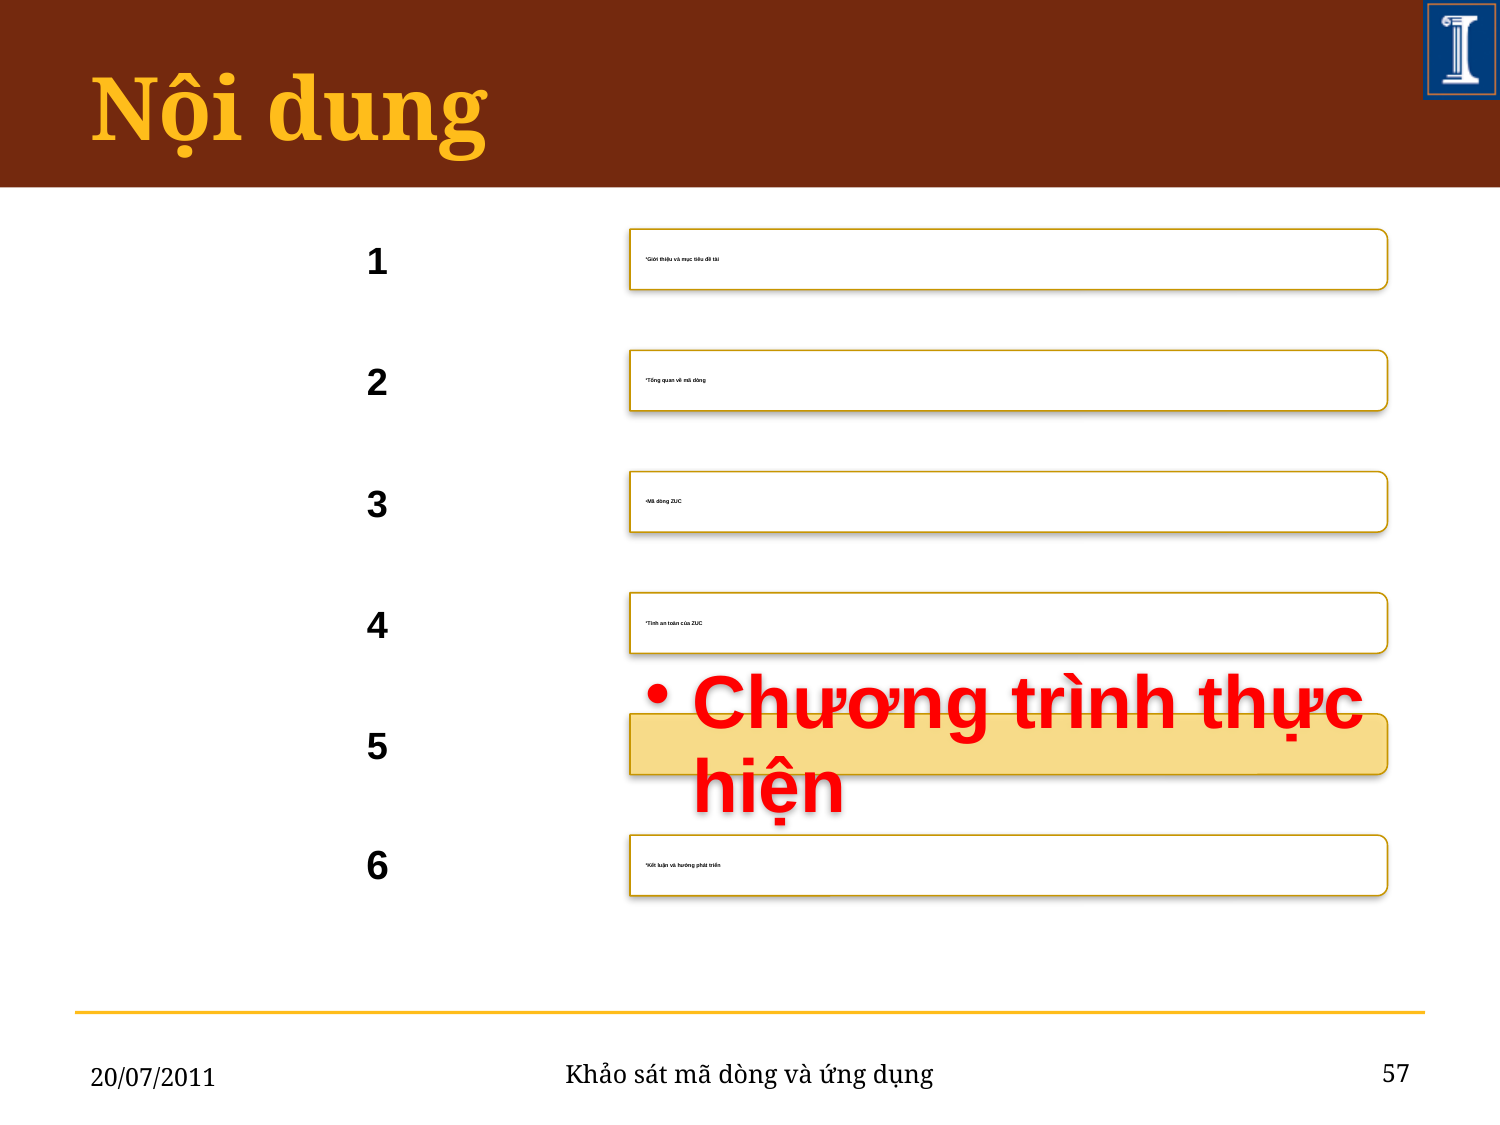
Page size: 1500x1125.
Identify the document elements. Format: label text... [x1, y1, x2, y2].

footer Khảo sát mã dòng và ứng dụng [512, 1024, 988, 1101]
slide_number 57 [1074, 1023, 1426, 1100]
title Nội dung [74, 45, 1426, 188]
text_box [124, 228, 1388, 897]
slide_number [74, 1023, 426, 1100]
